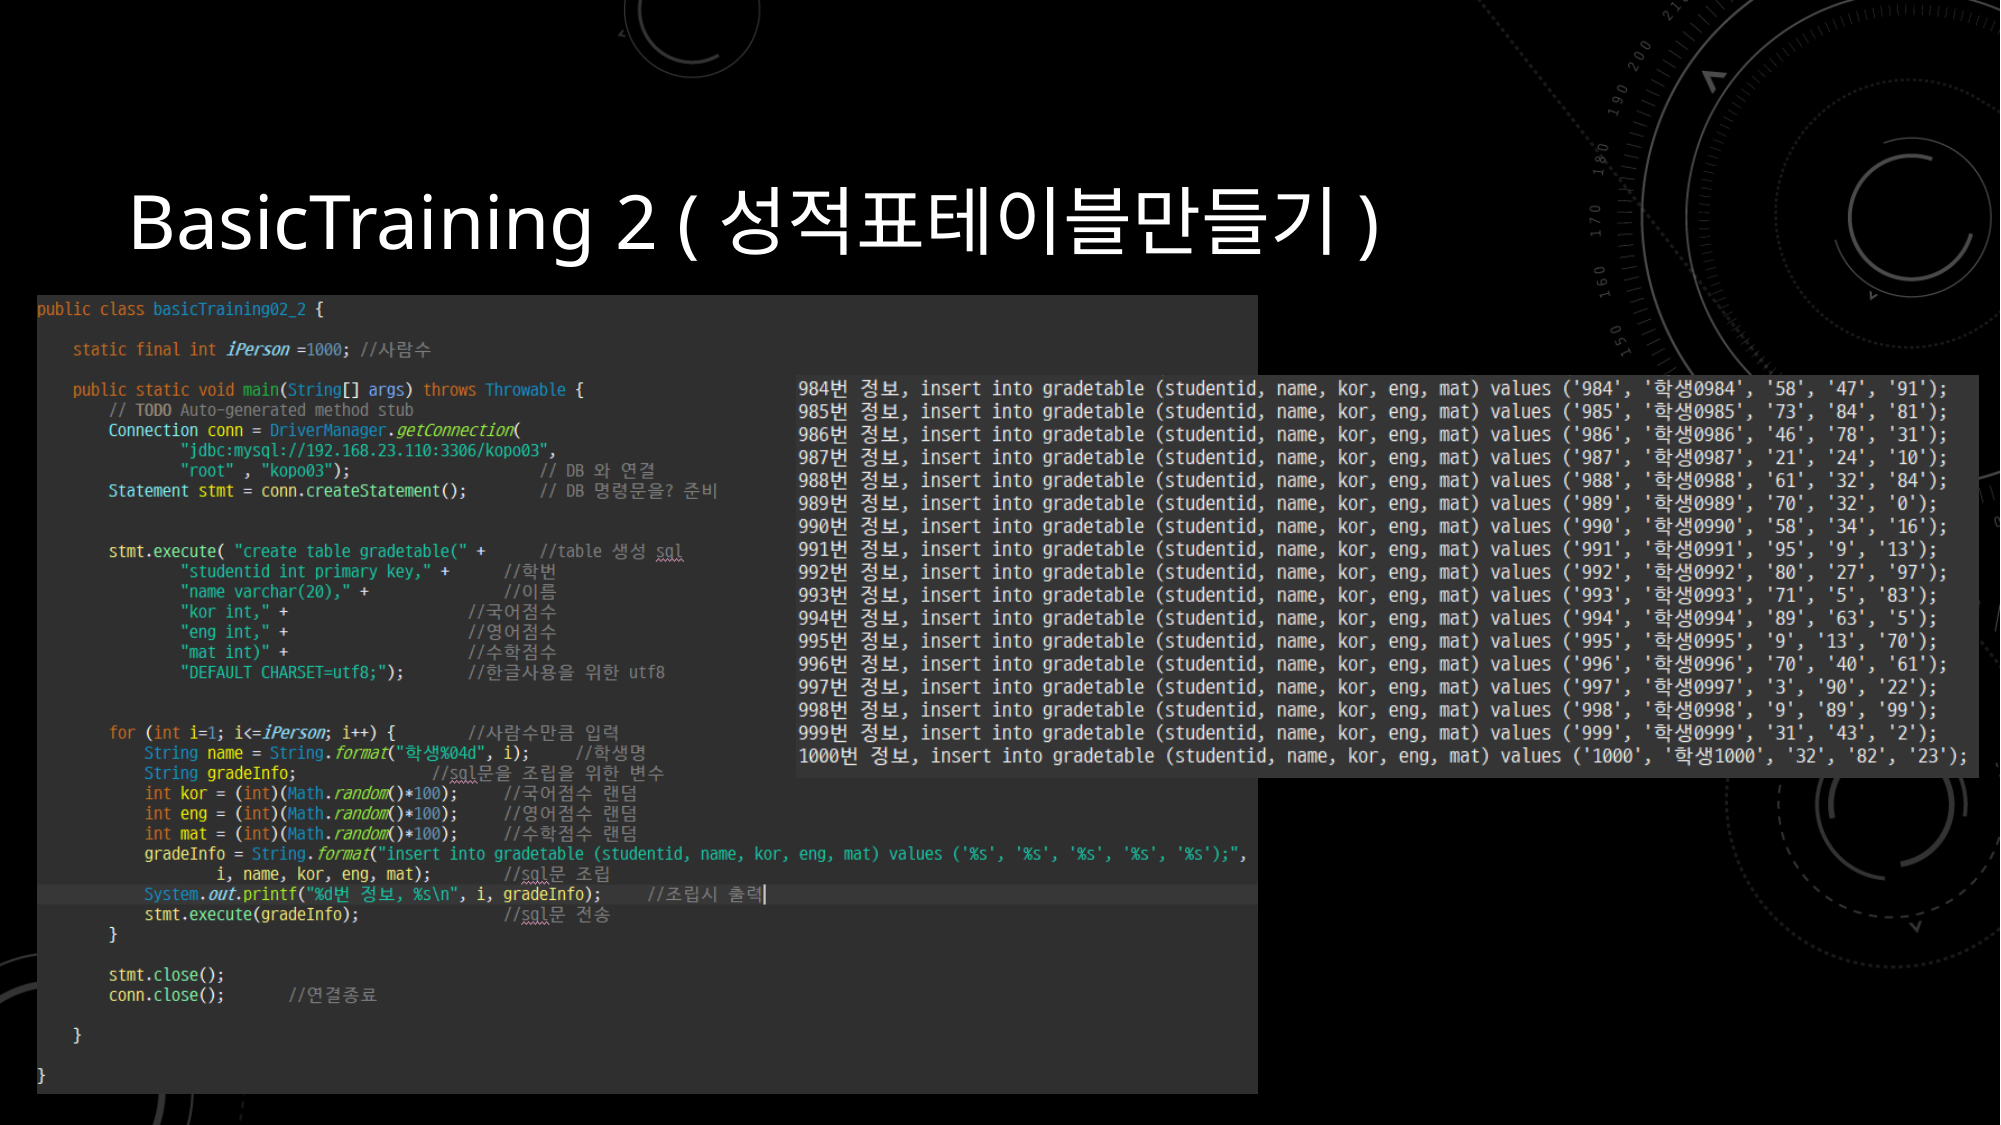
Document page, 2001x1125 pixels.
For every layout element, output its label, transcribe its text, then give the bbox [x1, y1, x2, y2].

title BasicTraining 2 (성적표테이블만들기) [112, 99, 1775, 339]
picture [0, 0, 2000, 1125]
